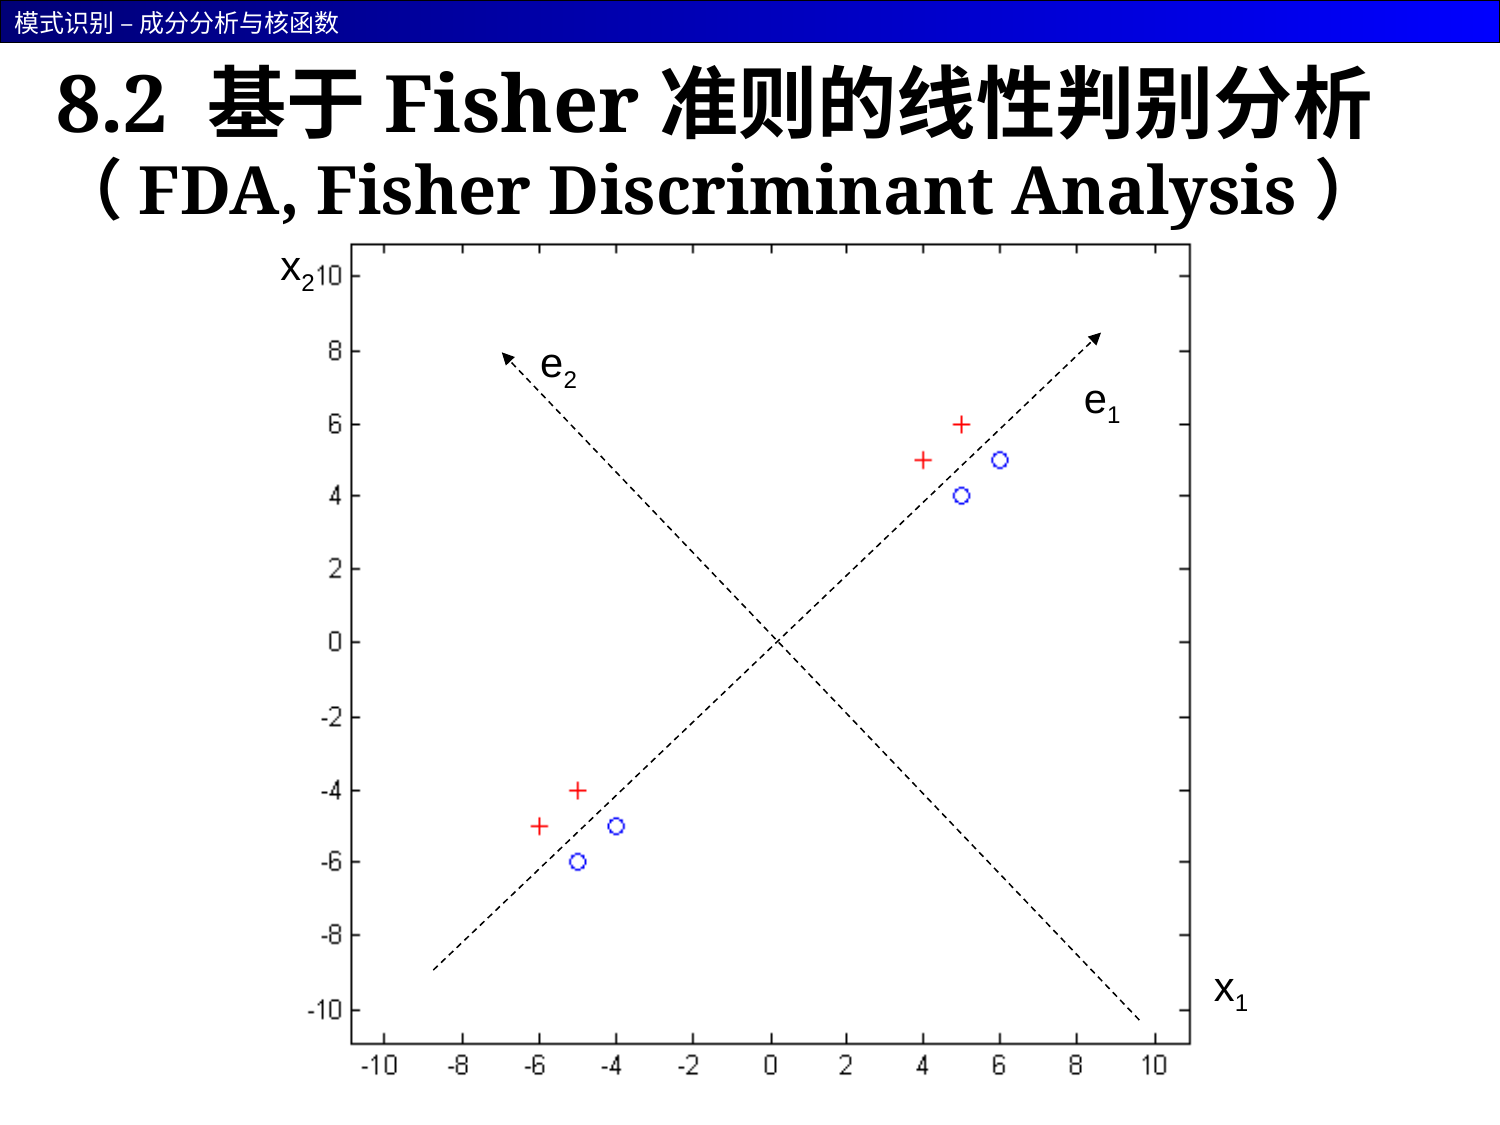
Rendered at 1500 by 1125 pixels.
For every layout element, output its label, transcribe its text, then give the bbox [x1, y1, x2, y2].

text_box x1 [1204, 952, 1270, 1024]
text_box x2 [265, 231, 337, 304]
title 8.2 基于Fisher准则的线性判别分析 （FDA, Fisher Discriminant Analysis） [41, 45, 1425, 209]
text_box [433, 328, 1141, 1021]
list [300, 233, 1200, 1083]
